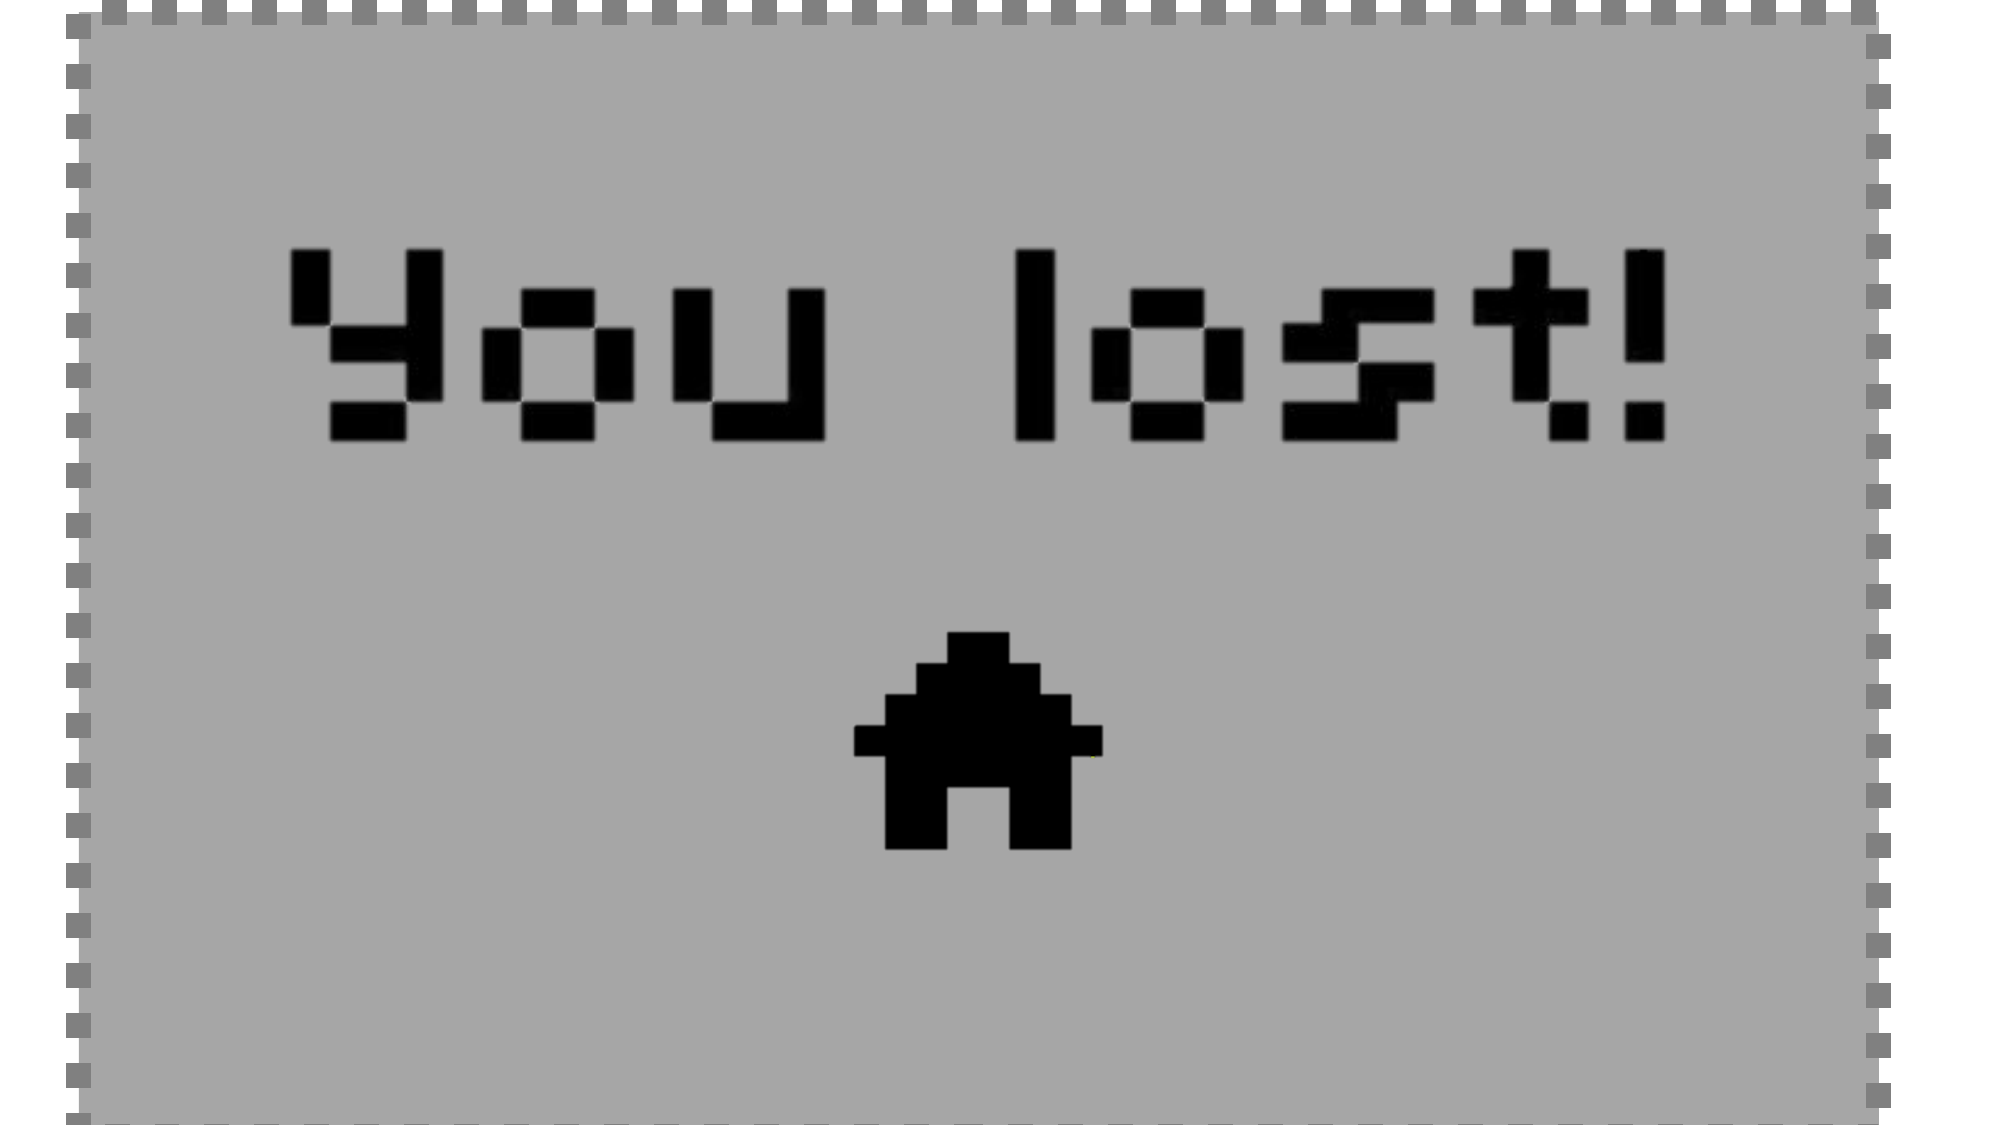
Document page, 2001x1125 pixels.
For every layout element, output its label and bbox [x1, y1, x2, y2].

text_box [78, 11, 1880, 1125]
picture [730, 508, 1227, 1005]
picture [243, 201, 1714, 491]
